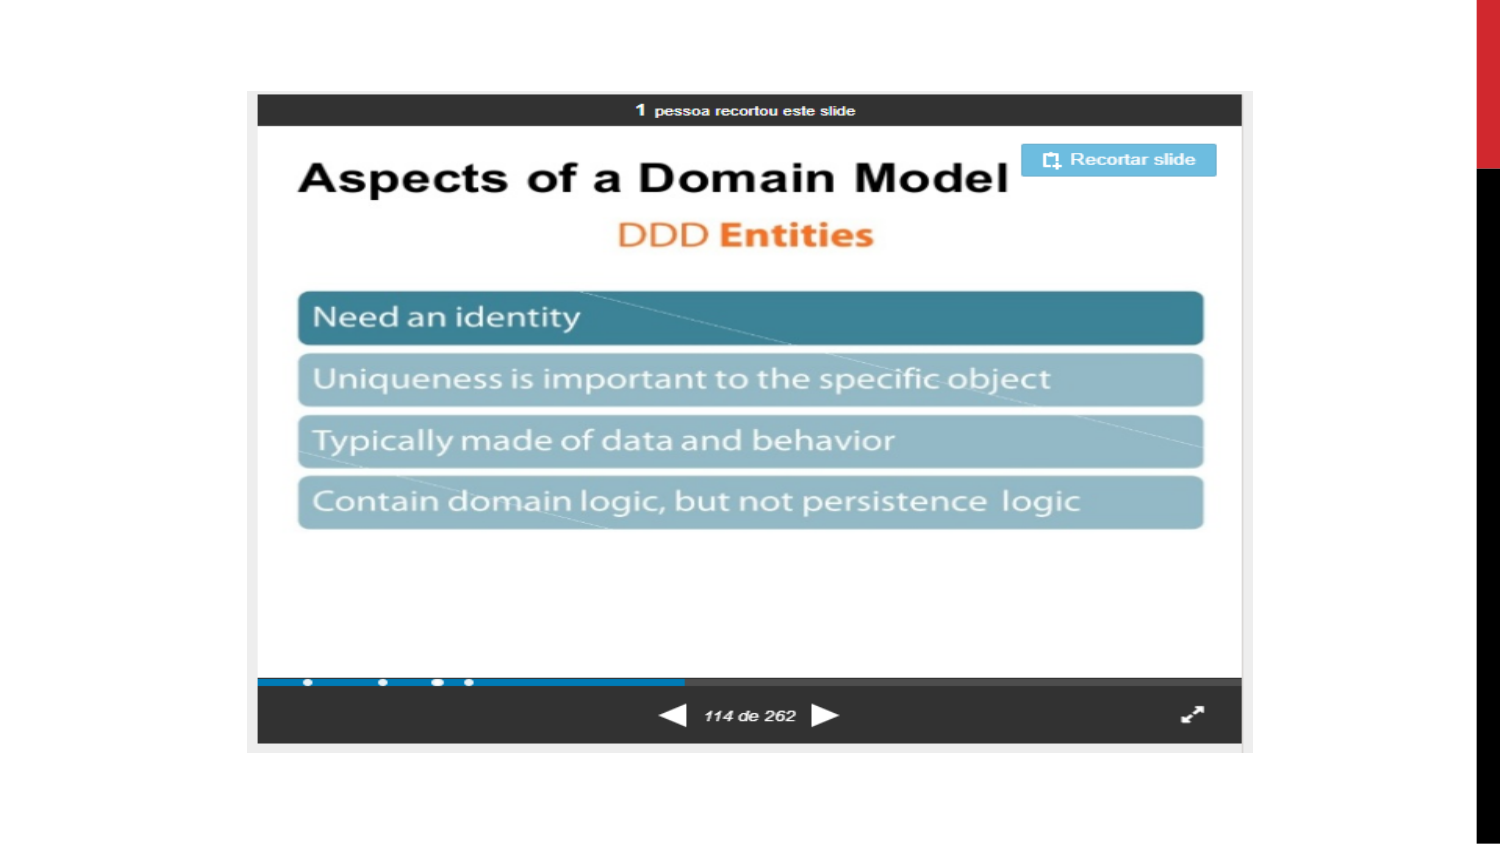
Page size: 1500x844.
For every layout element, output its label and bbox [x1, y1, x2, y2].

picture [247, 90, 1253, 753]
